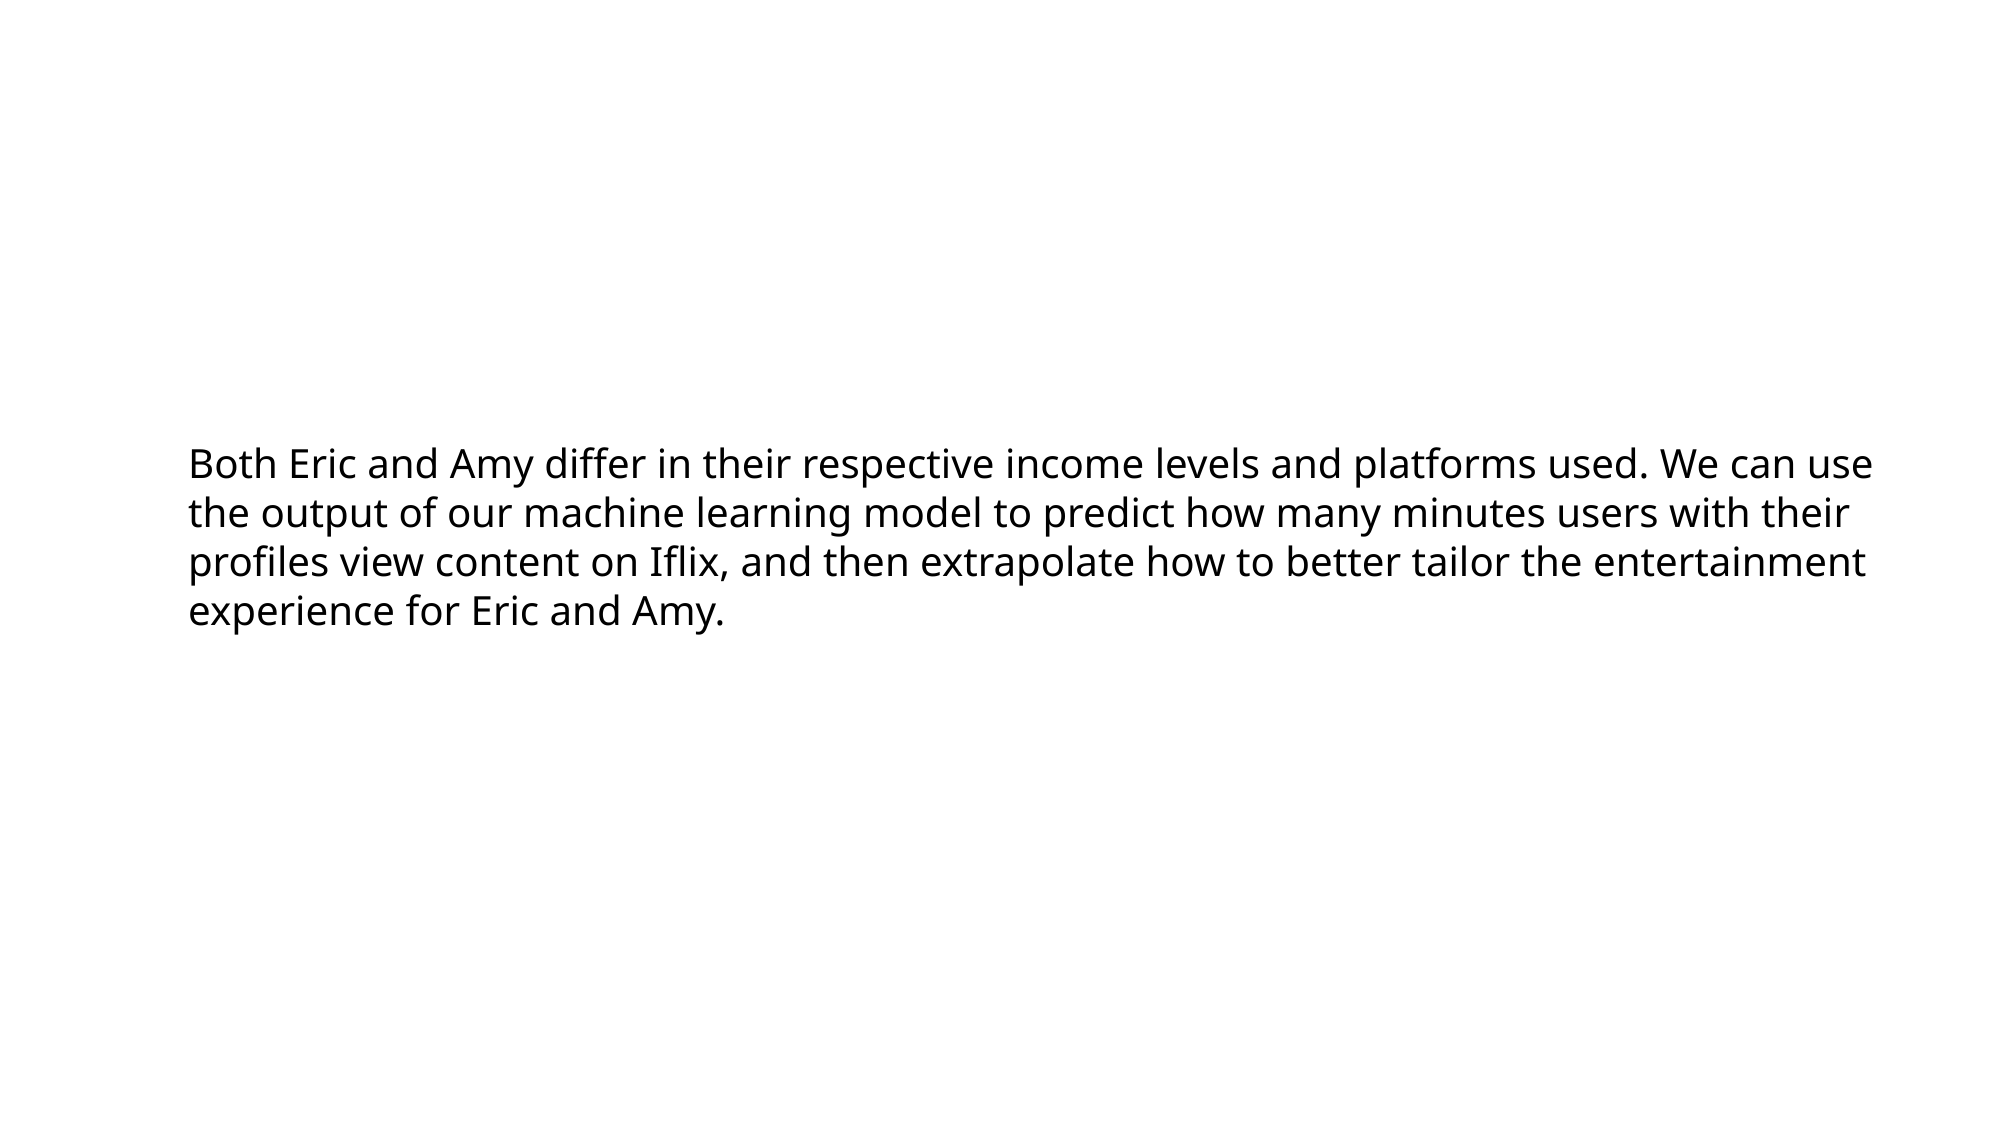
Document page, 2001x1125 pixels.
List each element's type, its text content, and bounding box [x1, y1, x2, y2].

title Both Eric and Amy differ in their respective income levels and platforms used. We can use the output of our machine learning model to predict how many minutes users with their profiles view content on Iflix, and then extrapolate how to better tailor the entertainment experience for Eric and Amy. [173, 428, 1899, 646]
